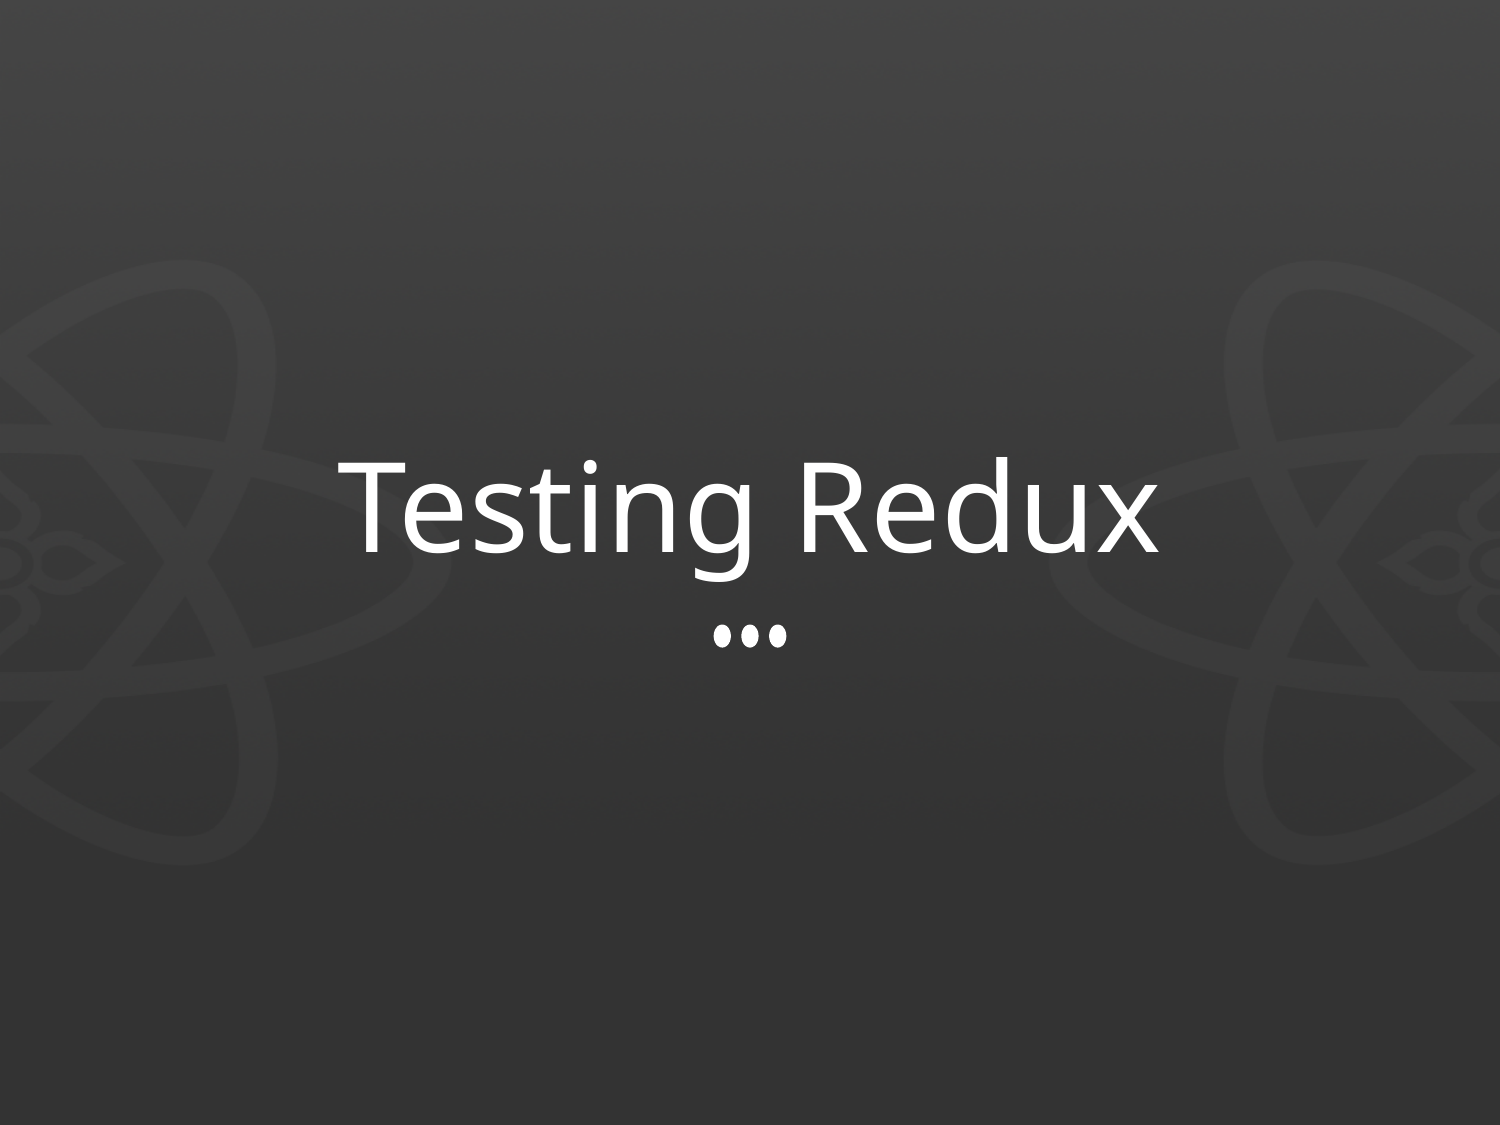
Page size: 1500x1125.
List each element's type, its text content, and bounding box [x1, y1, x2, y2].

title Testing Redux [110, 214, 1390, 593]
picture [0, 0, 1500, 1125]
